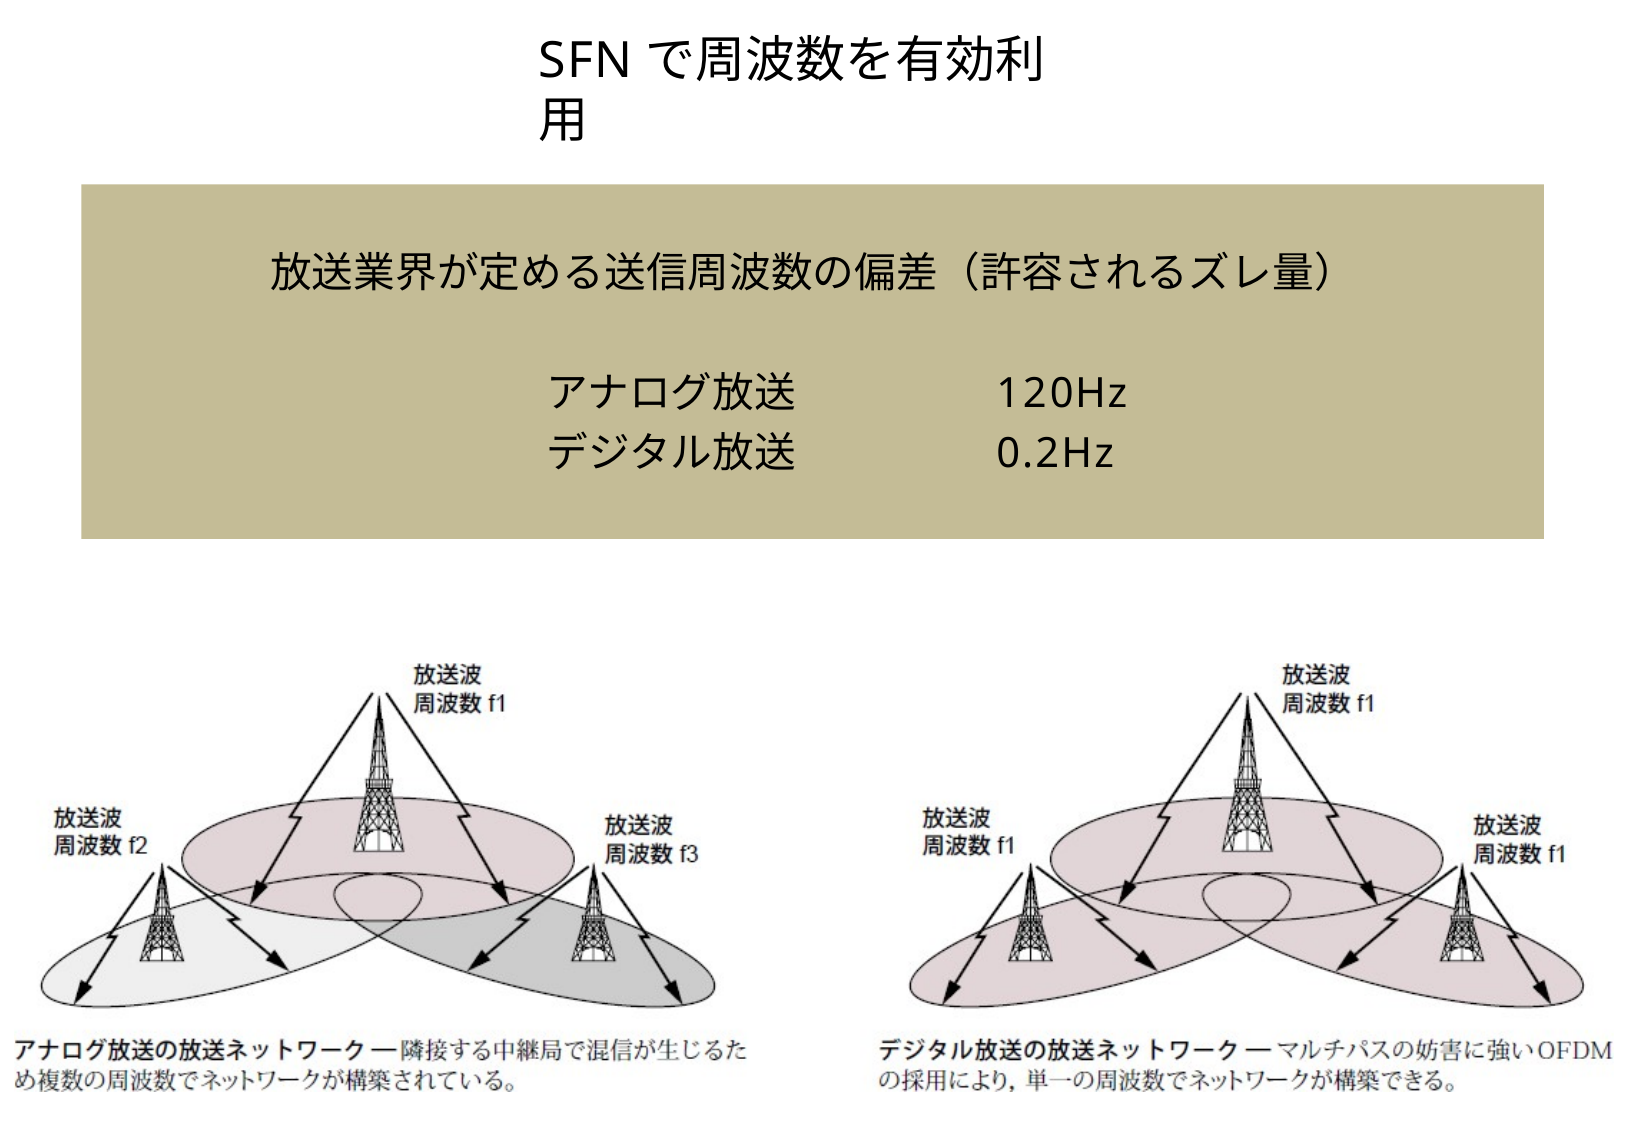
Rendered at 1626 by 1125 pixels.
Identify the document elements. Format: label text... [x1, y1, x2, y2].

text_box 120Hz 0.2Hz [996, 353, 1129, 476]
text_box [81, 184, 1544, 539]
title SFNで周波数を有効利用 [536, 25, 1089, 184]
text_box アナログ放送 デジタル放送 [546, 353, 799, 476]
text_box [14, 663, 1614, 1092]
text_box 放送業界が定める送信周波数の偏差（許容されるズレ量） [270, 243, 1357, 296]
